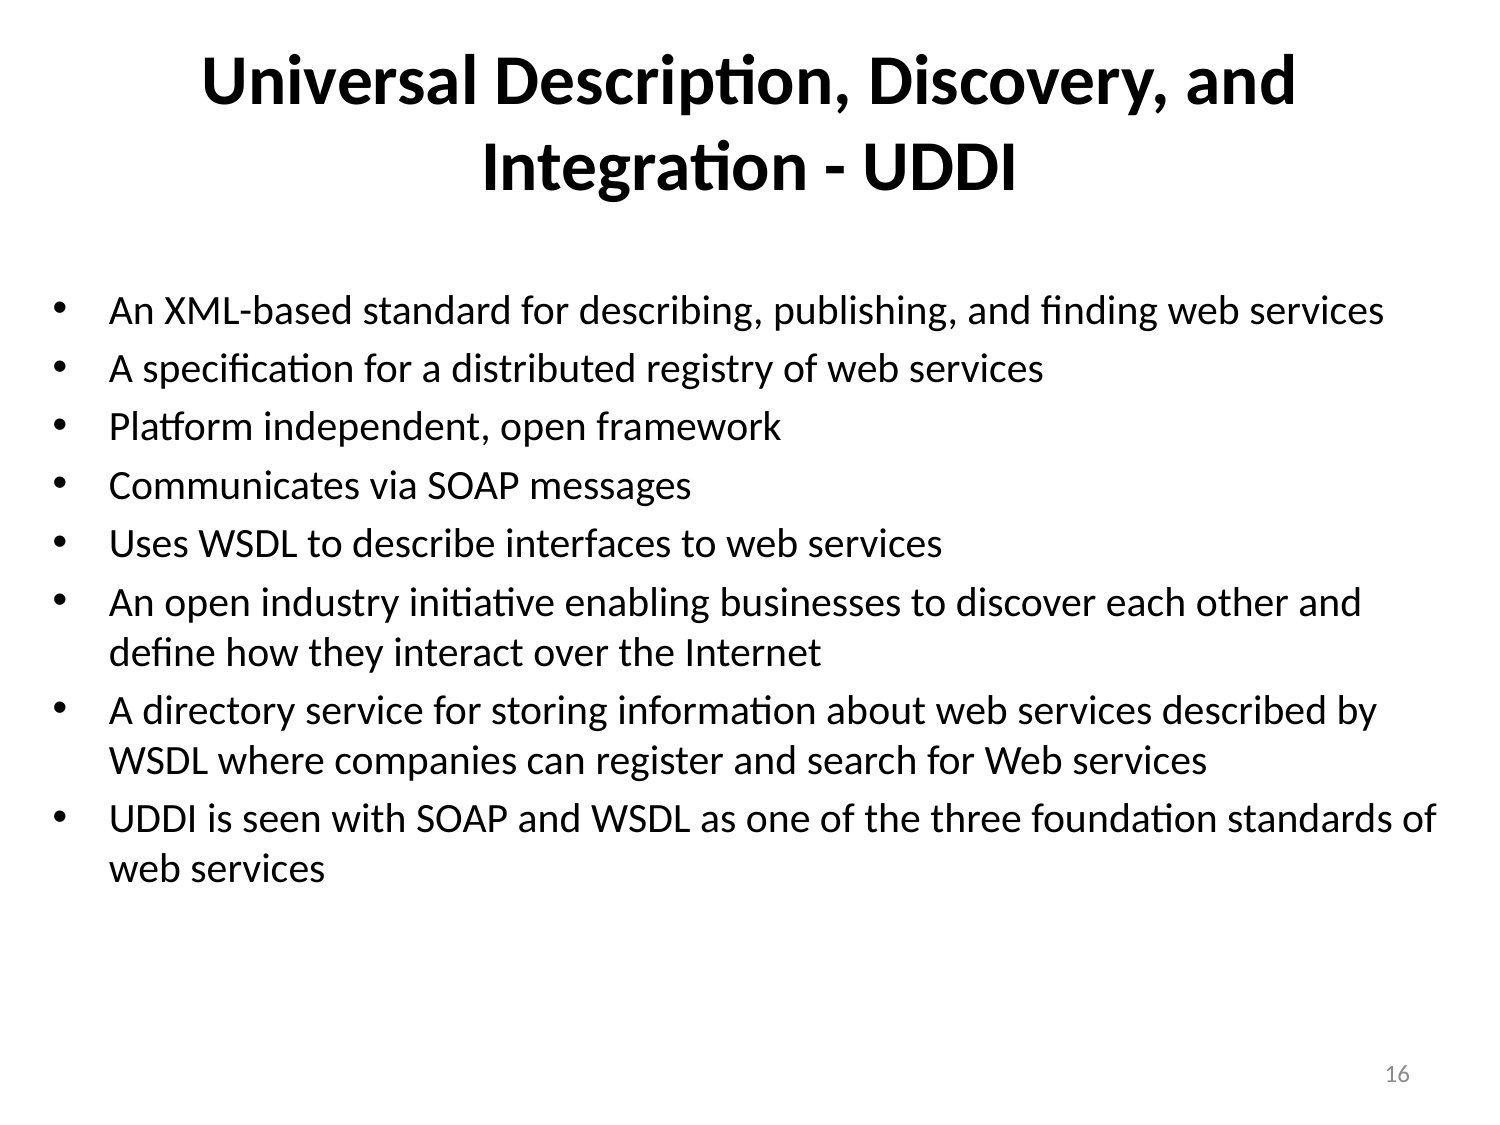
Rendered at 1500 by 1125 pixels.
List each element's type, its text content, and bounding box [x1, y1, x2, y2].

list An XML-based standard for describing, publishing, and finding web services A specification for a distributed registry of web services Platform independent, open framework Communicates via SOAP messages Uses WSDL to describe interfaces to web services An open industry initiative enabling businesses to discover each other and define how they interact over the Internet A directory service for storing information about web services described by WSDL where companies can register and search for Web services UDDI is seen with SOAP and WSDL as one of the three foundation standards of web services [37, 275, 1463, 1013]
slide_number 16 [1074, 1042, 1425, 1103]
title Universal Description, Discovery, and Integration - UDDI [75, 24, 1425, 213]
